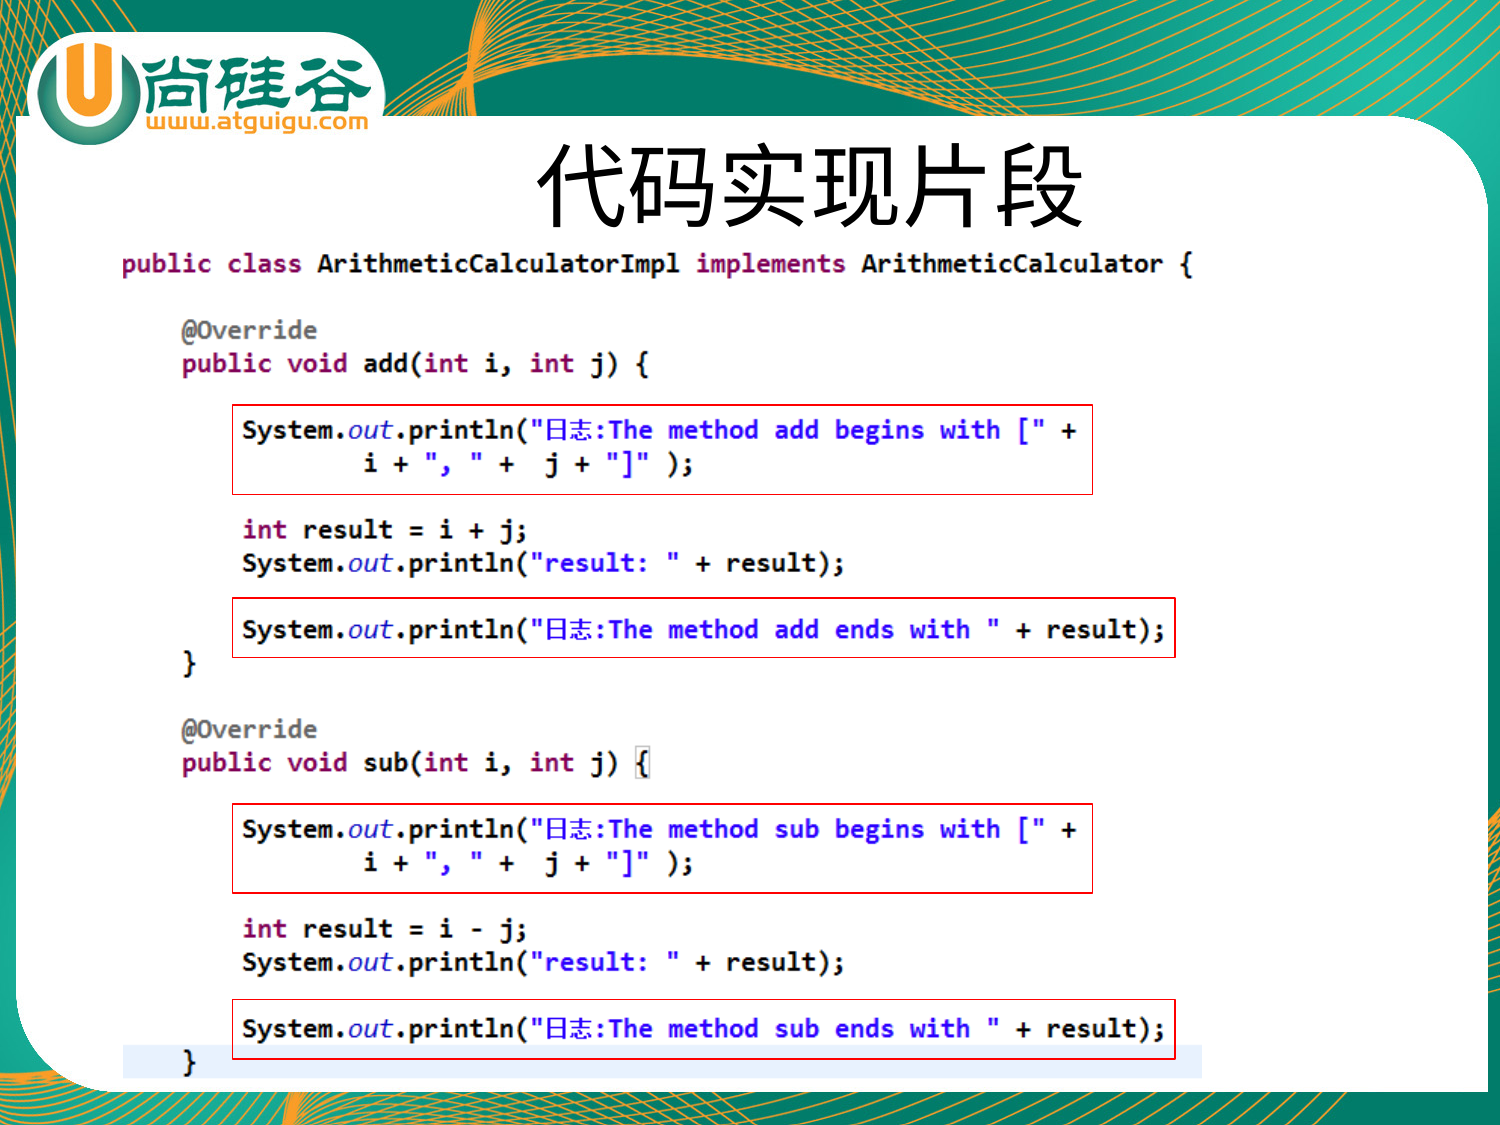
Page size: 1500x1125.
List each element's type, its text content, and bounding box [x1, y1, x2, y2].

picture [0, 0, 1500, 1125]
title 代码实现片段 [135, 113, 1486, 255]
